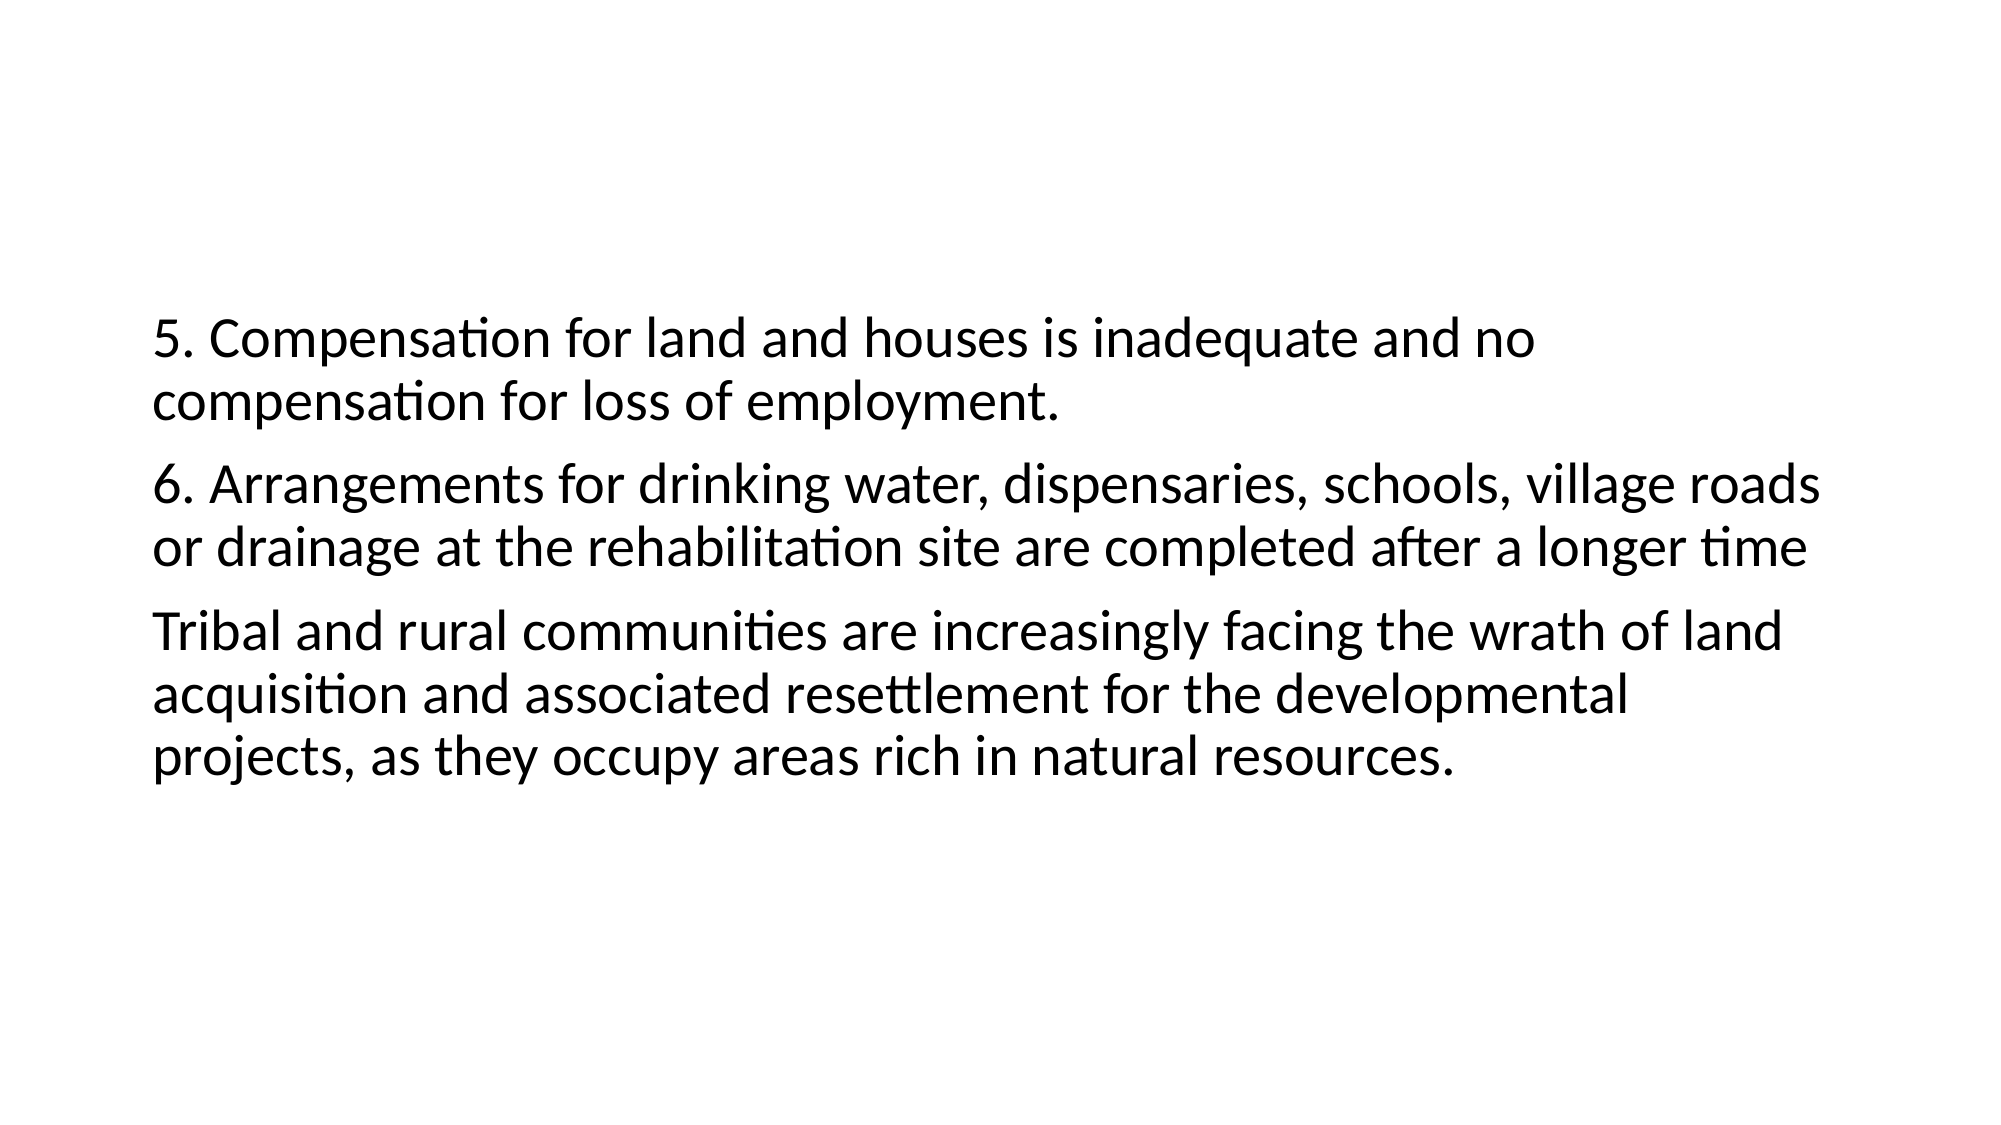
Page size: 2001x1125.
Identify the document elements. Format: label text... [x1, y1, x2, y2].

list 5. Compensation for land and houses is inadequate and no compensation for loss of employment. 6. Arrangements for drinking water, dispensaries, schools, village roads or drainage at the rehabilitation site are completed after a longer time Tribal and rural communities are increasingly facing the wrath of land acquisition and associated resettlement for the developmental projects, as they occupy areas rich in natural resources. [137, 299, 1863, 1014]
